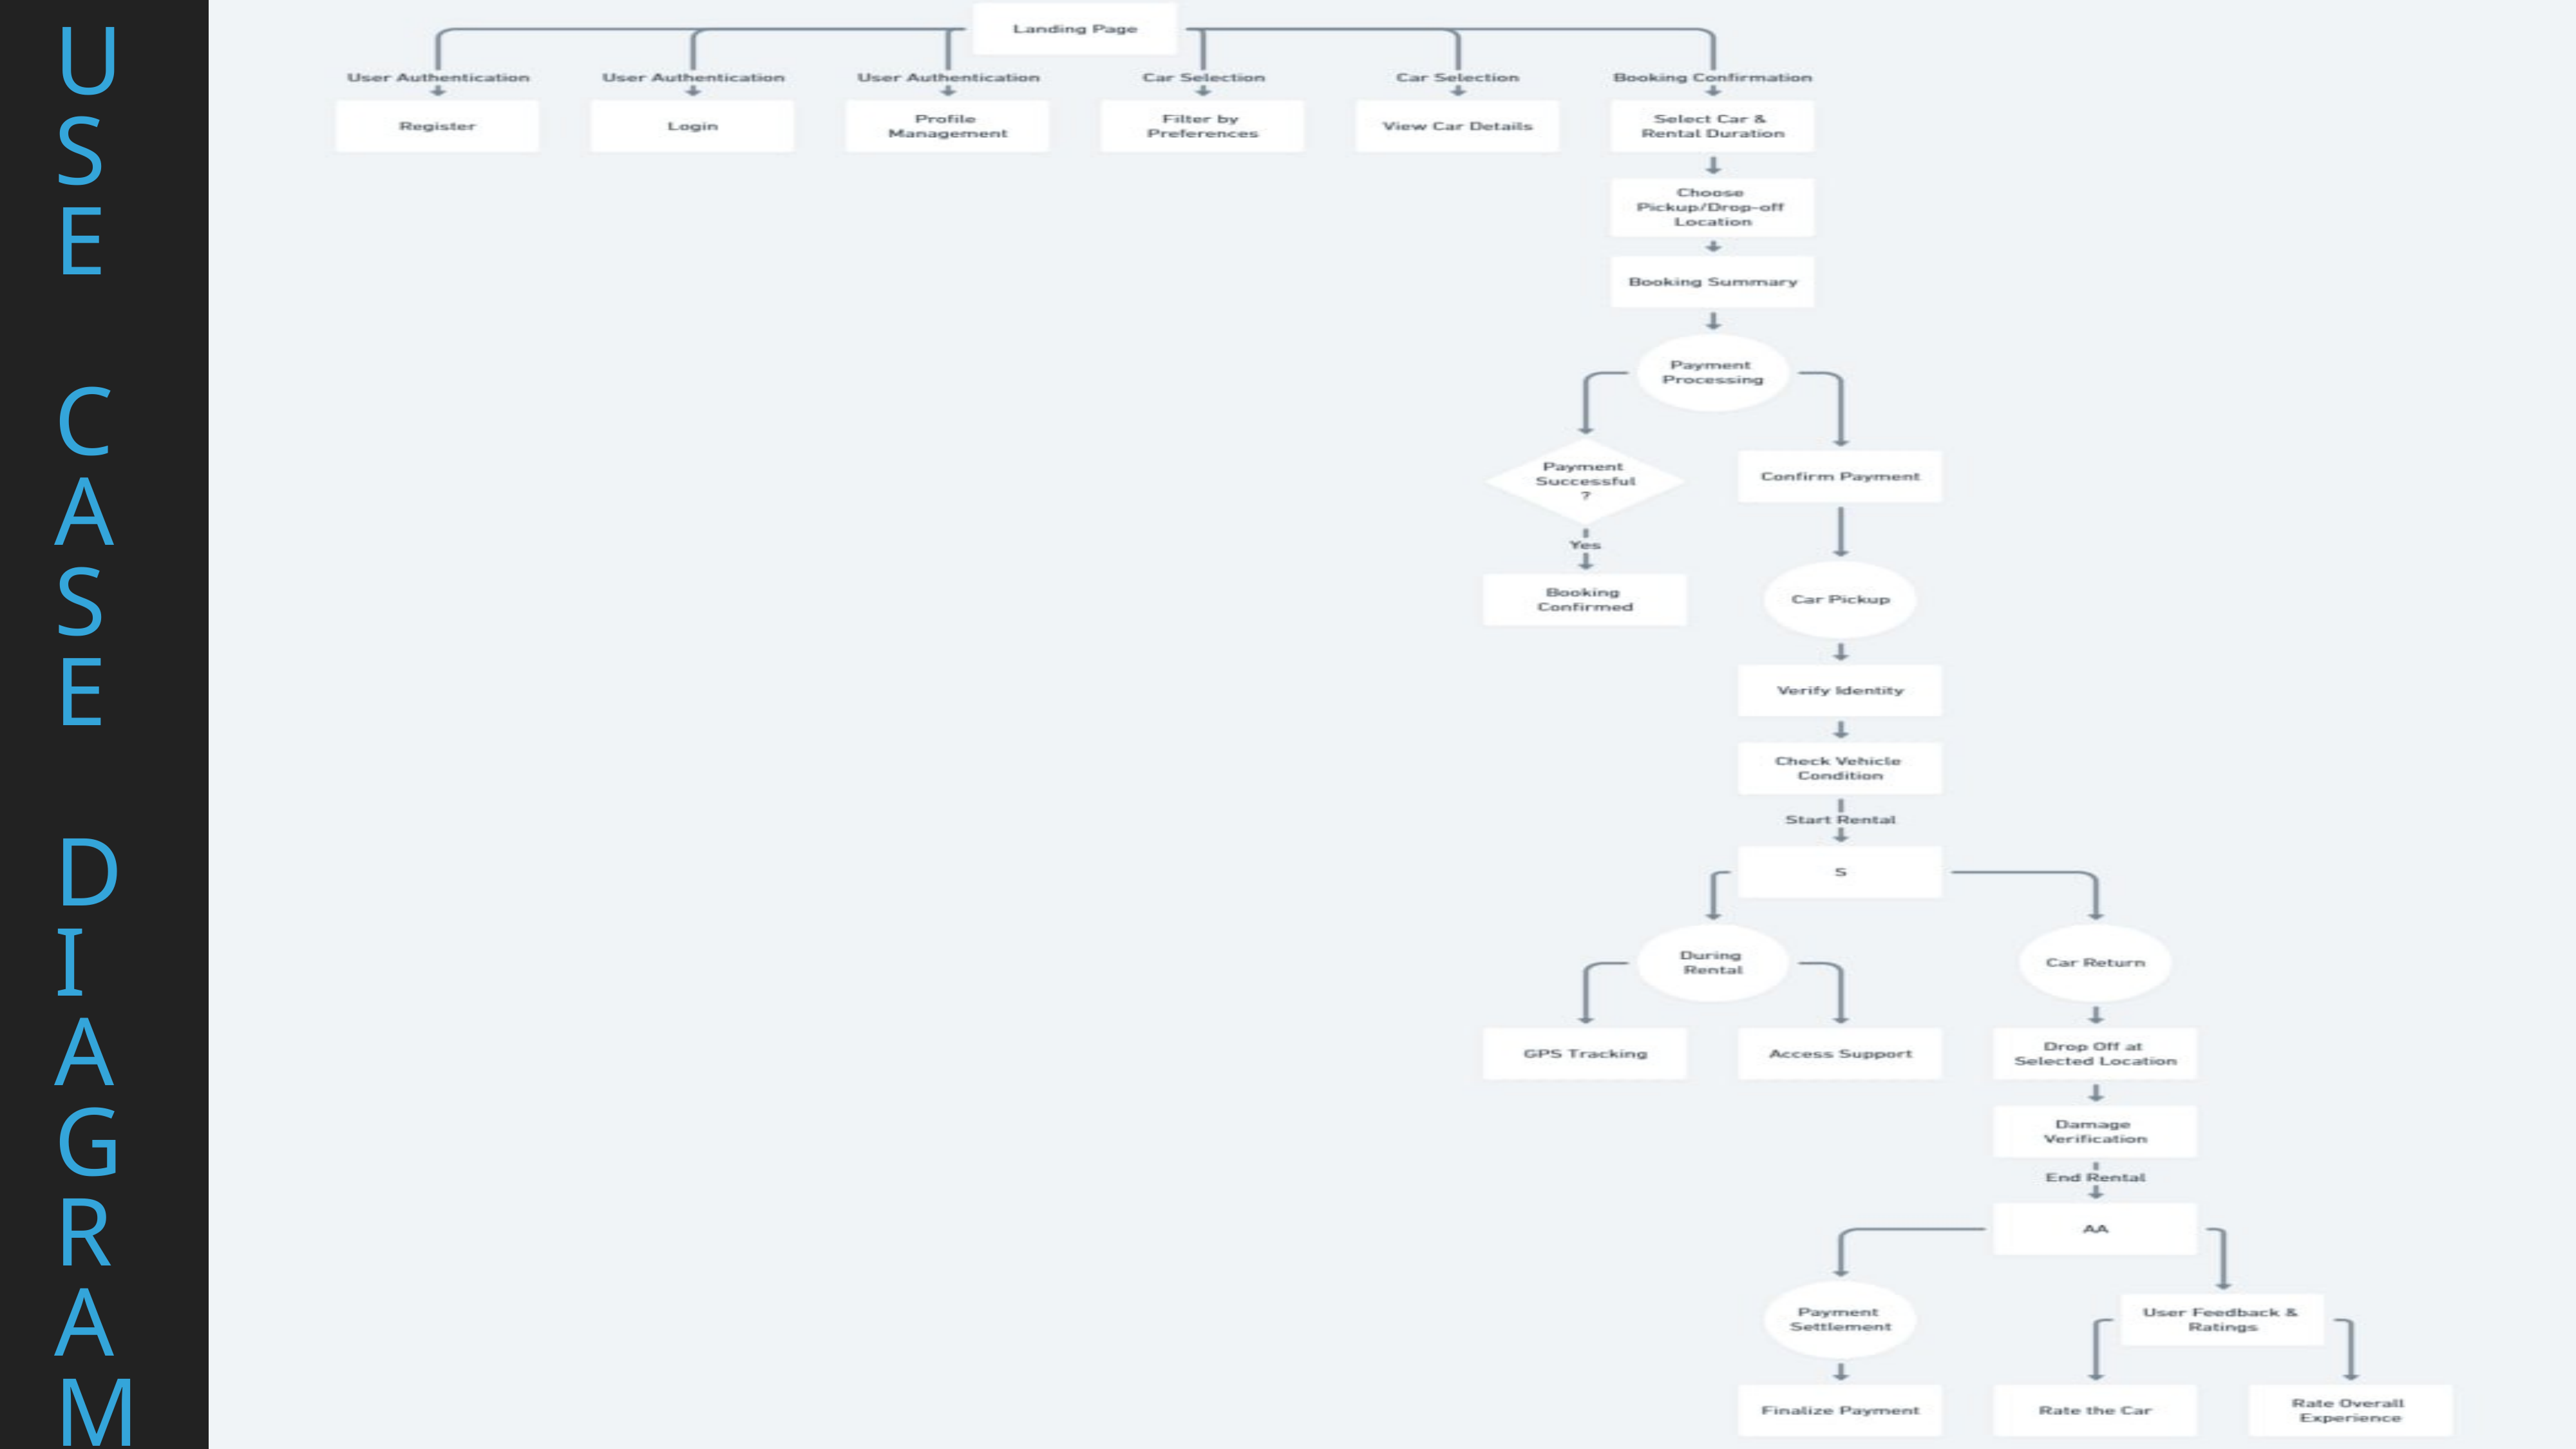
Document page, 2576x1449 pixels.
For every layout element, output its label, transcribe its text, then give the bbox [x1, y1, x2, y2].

picture [209, 0, 2576, 1449]
text_box U S E C A S E D I A G R A M [48, 17, 198, 1449]
